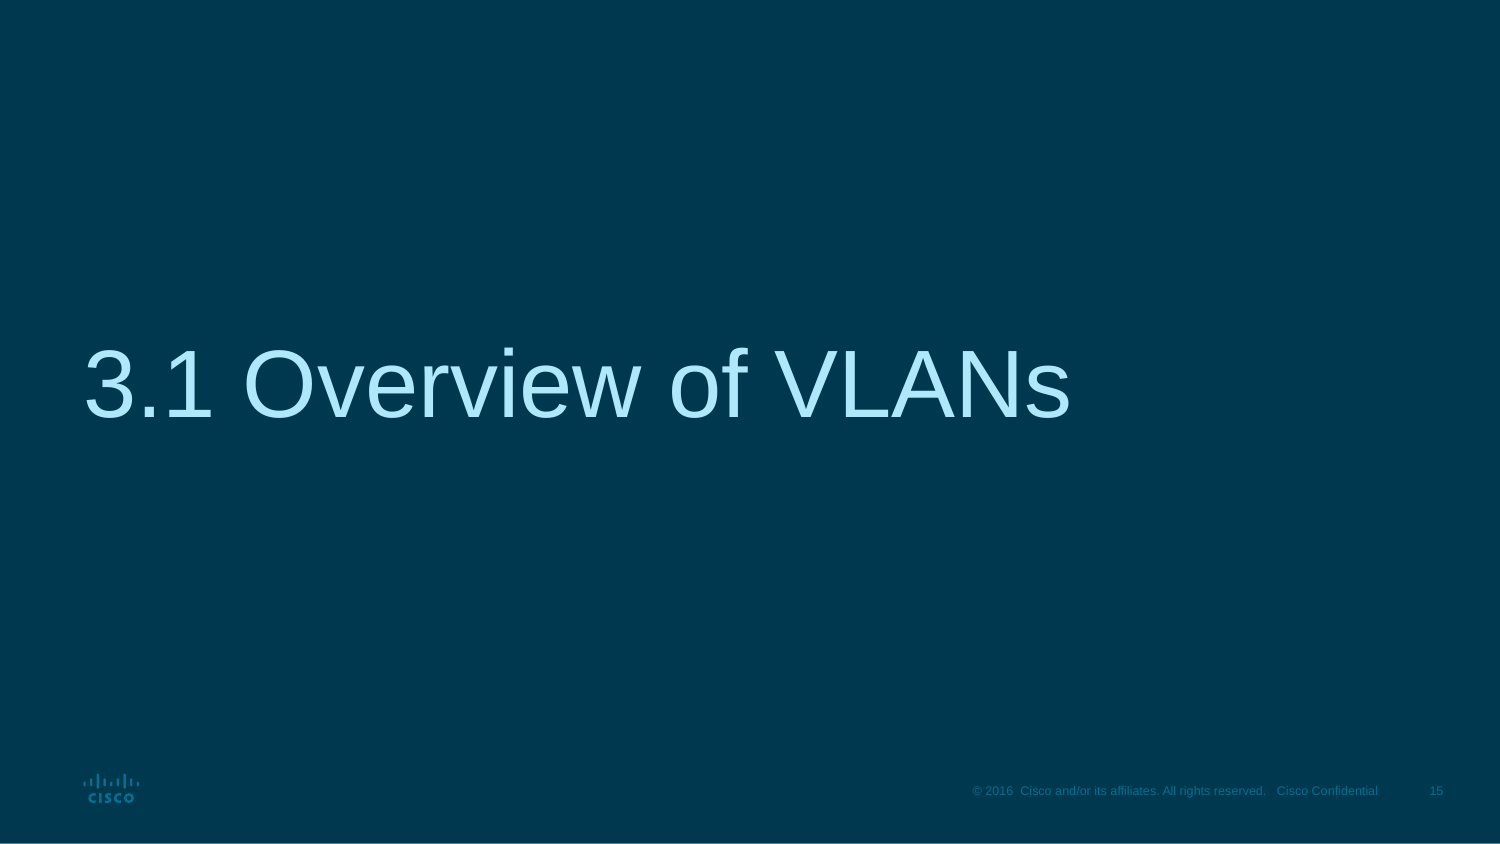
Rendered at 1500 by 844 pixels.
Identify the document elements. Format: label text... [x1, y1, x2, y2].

title 3.1 Overview of VLANs [68, 150, 1315, 446]
